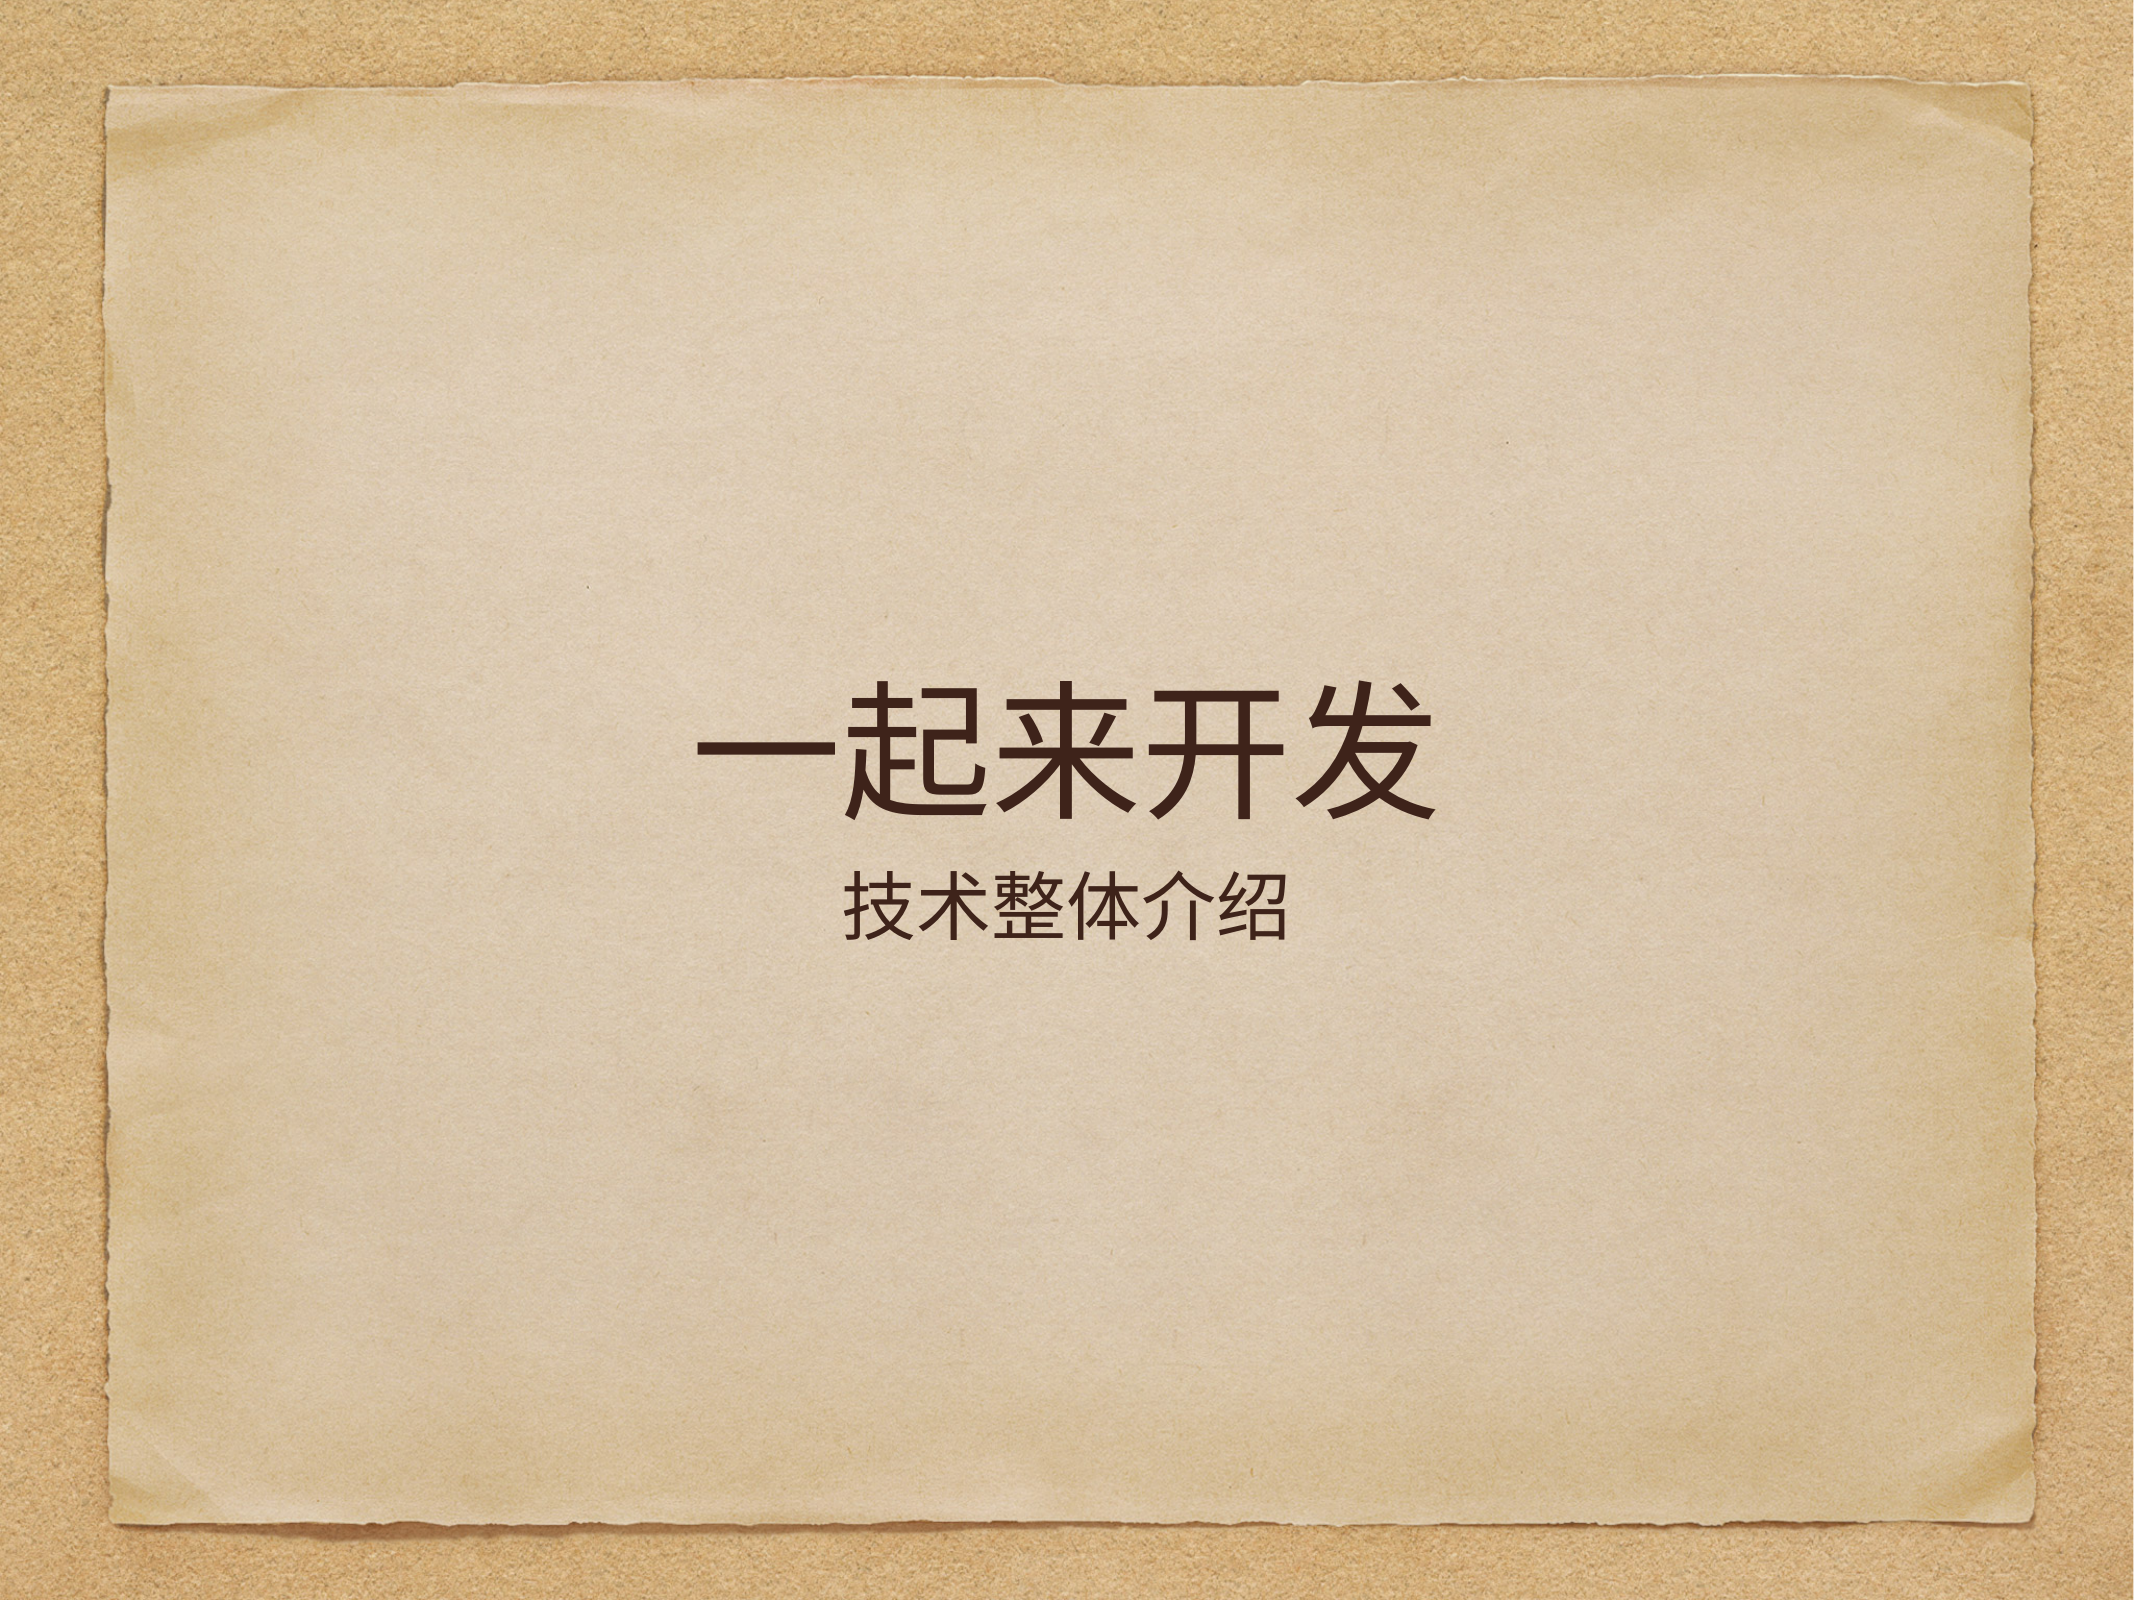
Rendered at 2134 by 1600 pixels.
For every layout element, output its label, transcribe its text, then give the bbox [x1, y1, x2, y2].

subtitle 技术整体介绍 [207, 850, 1926, 1092]
picture [0, 0, 2134, 1600]
title 一起来开发 [207, 276, 1926, 847]
